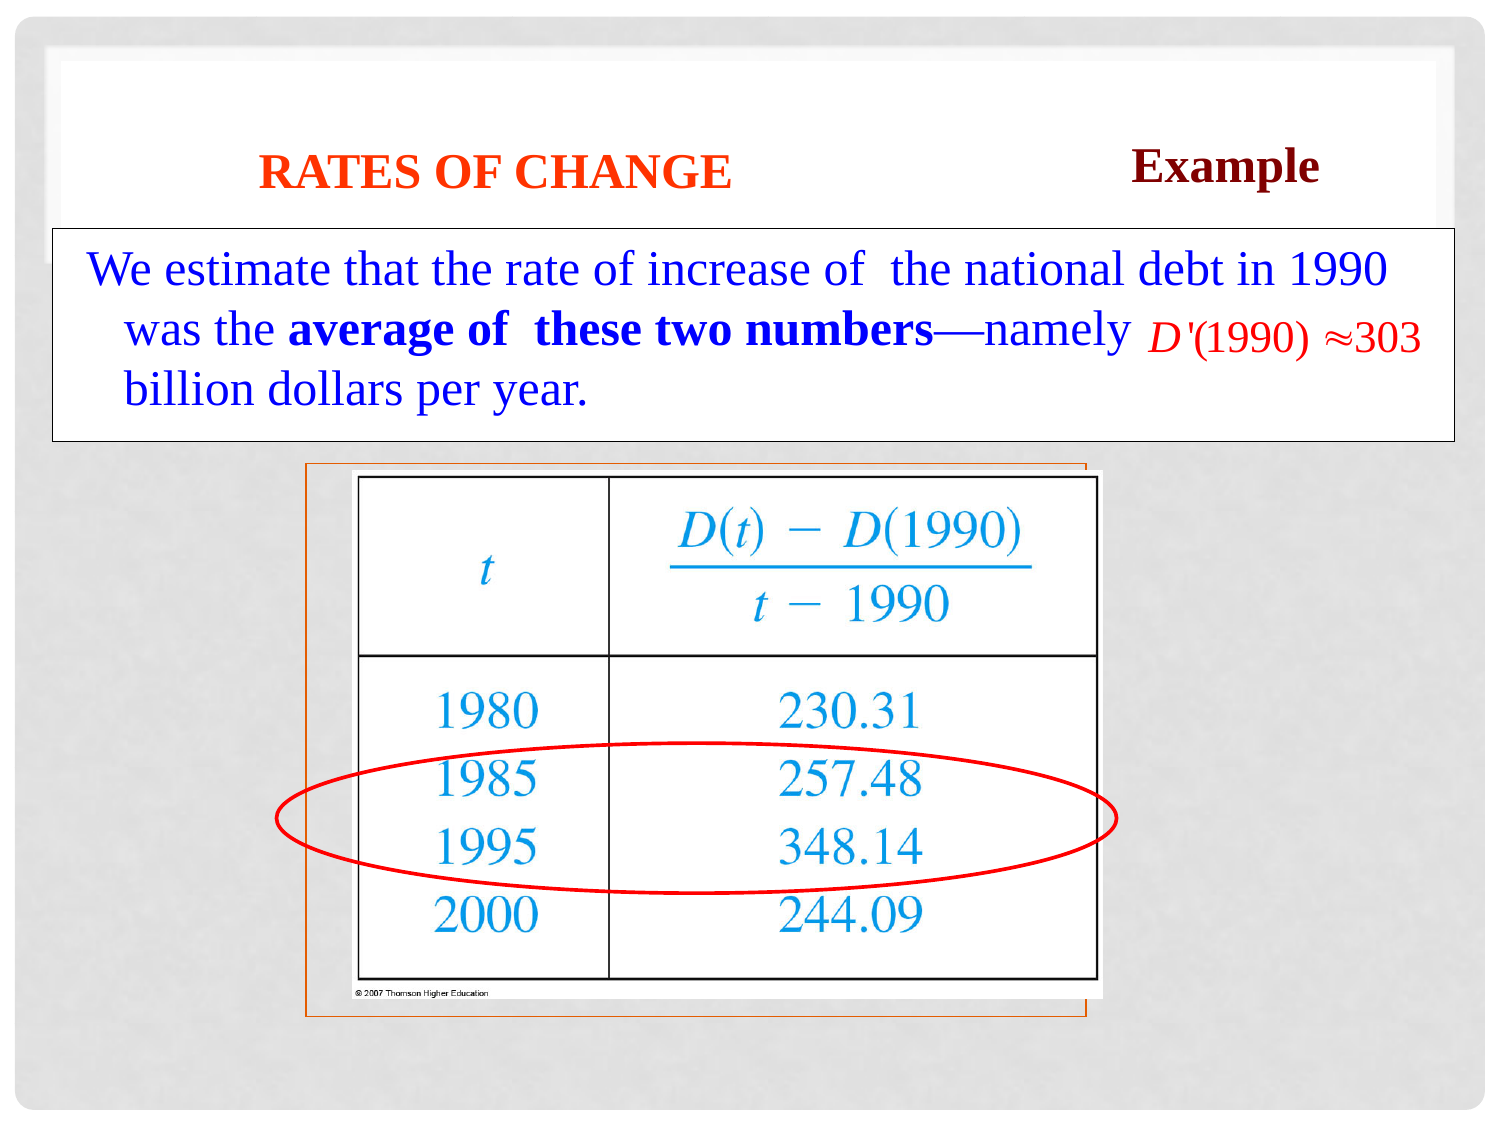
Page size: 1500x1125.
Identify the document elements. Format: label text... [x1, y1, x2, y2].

picture [352, 470, 1103, 999]
text_box [305, 463, 1086, 790]
text_box [305, 846, 1086, 1017]
text_box Example [1116, 125, 1500, 200]
text_box [1103, 799, 1117, 838]
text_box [1139, 310, 1427, 372]
text_box [276, 775, 352, 862]
list We estimate that the rate of increase of the national debt in 1990 was the average of these two numbers—namely billion dollars per year. [52, 228, 1455, 442]
text_box RATES OF CHANGE [243, 118, 1332, 206]
